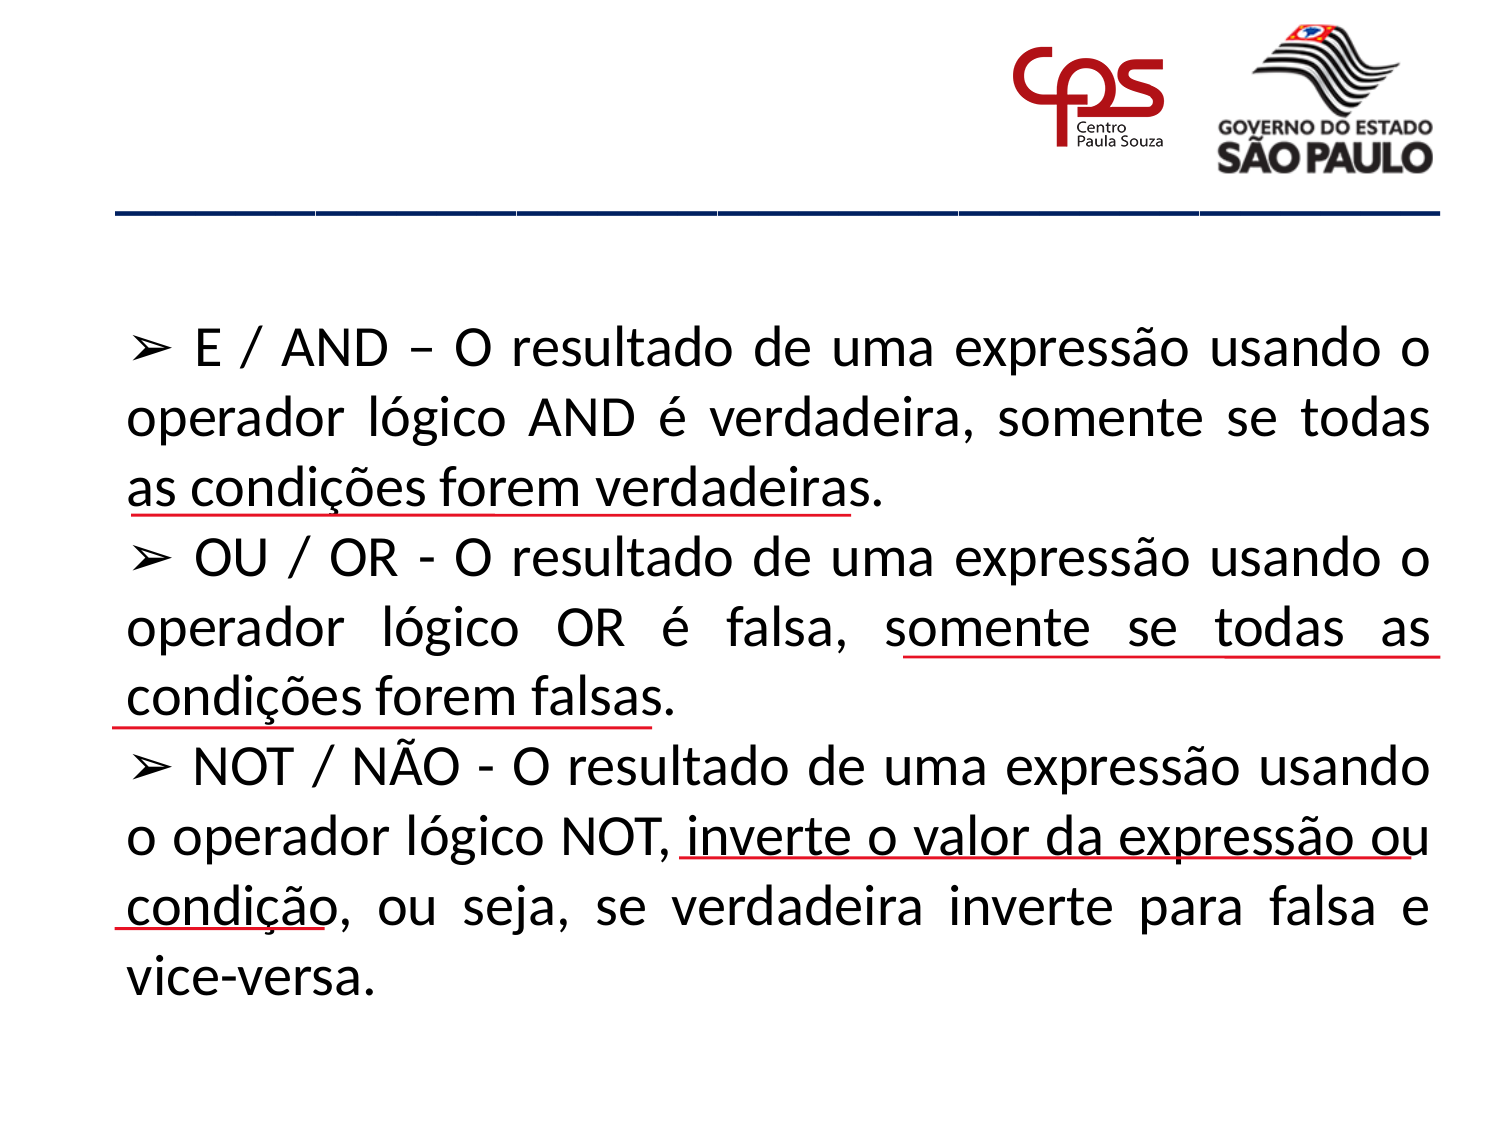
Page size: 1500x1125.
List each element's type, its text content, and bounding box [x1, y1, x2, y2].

text_box ➢ E / AND – O resultado de uma expressão usando o operador lógico AND é verdadeira, somente se todas as condições forem verdadeiras. ➢ OU / OR - O resultado de uma expressão usando o operador lógico OR é falsa, somente se todas as condições forem falsas. ➢ NOT / NÃO - O resultado de uma expressão usando o operador lógico NOT, inverte o valor da expressão ou condição, ou seja, se verdadeira inverte para falsa e vice-versa. [112, 255, 1447, 1015]
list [1180, 18, 1441, 176]
picture [1009, 42, 1180, 153]
title _________________________________ [76, 79, 1483, 268]
